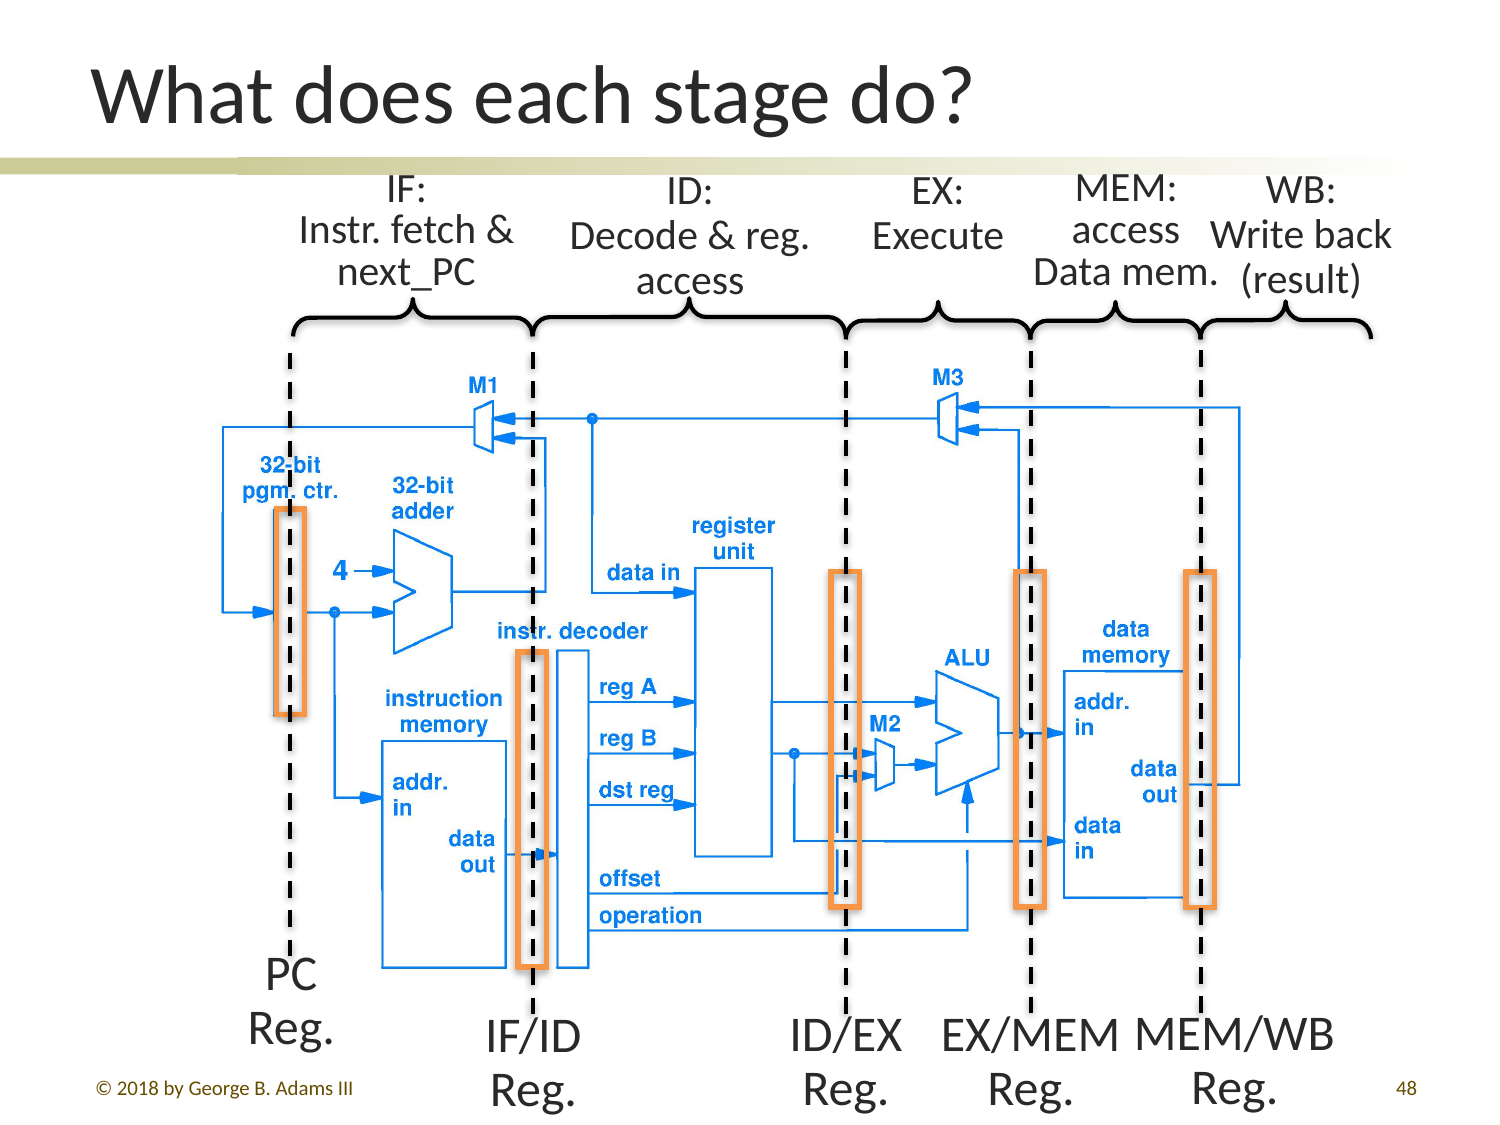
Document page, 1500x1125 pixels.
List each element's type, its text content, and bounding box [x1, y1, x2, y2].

picture [846, 352, 1030, 980]
picture [1202, 352, 1262, 980]
text_box ID: Decode & reg. access [553, 160, 827, 311]
slide_number 417 [1119, 1067, 1433, 1099]
text_box [1027, 301, 1198, 340]
text_box [1198, 311, 1374, 340]
text_box [843, 299, 1029, 340]
picture [533, 352, 845, 980]
title What does each stage do? [75, 1, 1425, 148]
text_box EX/MEM Reg. [926, 1000, 1136, 1124]
text_box MEM/WB Reg. [1119, 1000, 1350, 1067]
text_box PC Reg. [232, 988, 350, 1063]
text_box ID/EX Reg. [774, 1001, 918, 1124]
text_box EX: Execute [837, 161, 998, 266]
text_box MEM: access Data mem. [998, 161, 1154, 301]
text_box [530, 311, 846, 337]
picture [191, 352, 532, 980]
text_box [290, 302, 530, 337]
text_box IF/ID Reg. [470, 1001, 597, 1125]
text_box MEM/WB Reg. [1119, 1099, 1350, 1123]
text_box WB: Write back (result) [1154, 160, 1449, 311]
text_box IF: Instr. fetch & next_PC [274, 161, 539, 302]
picture [1031, 352, 1200, 980]
slide_number © 2018 by George B. Adams III [79, 1067, 406, 1099]
